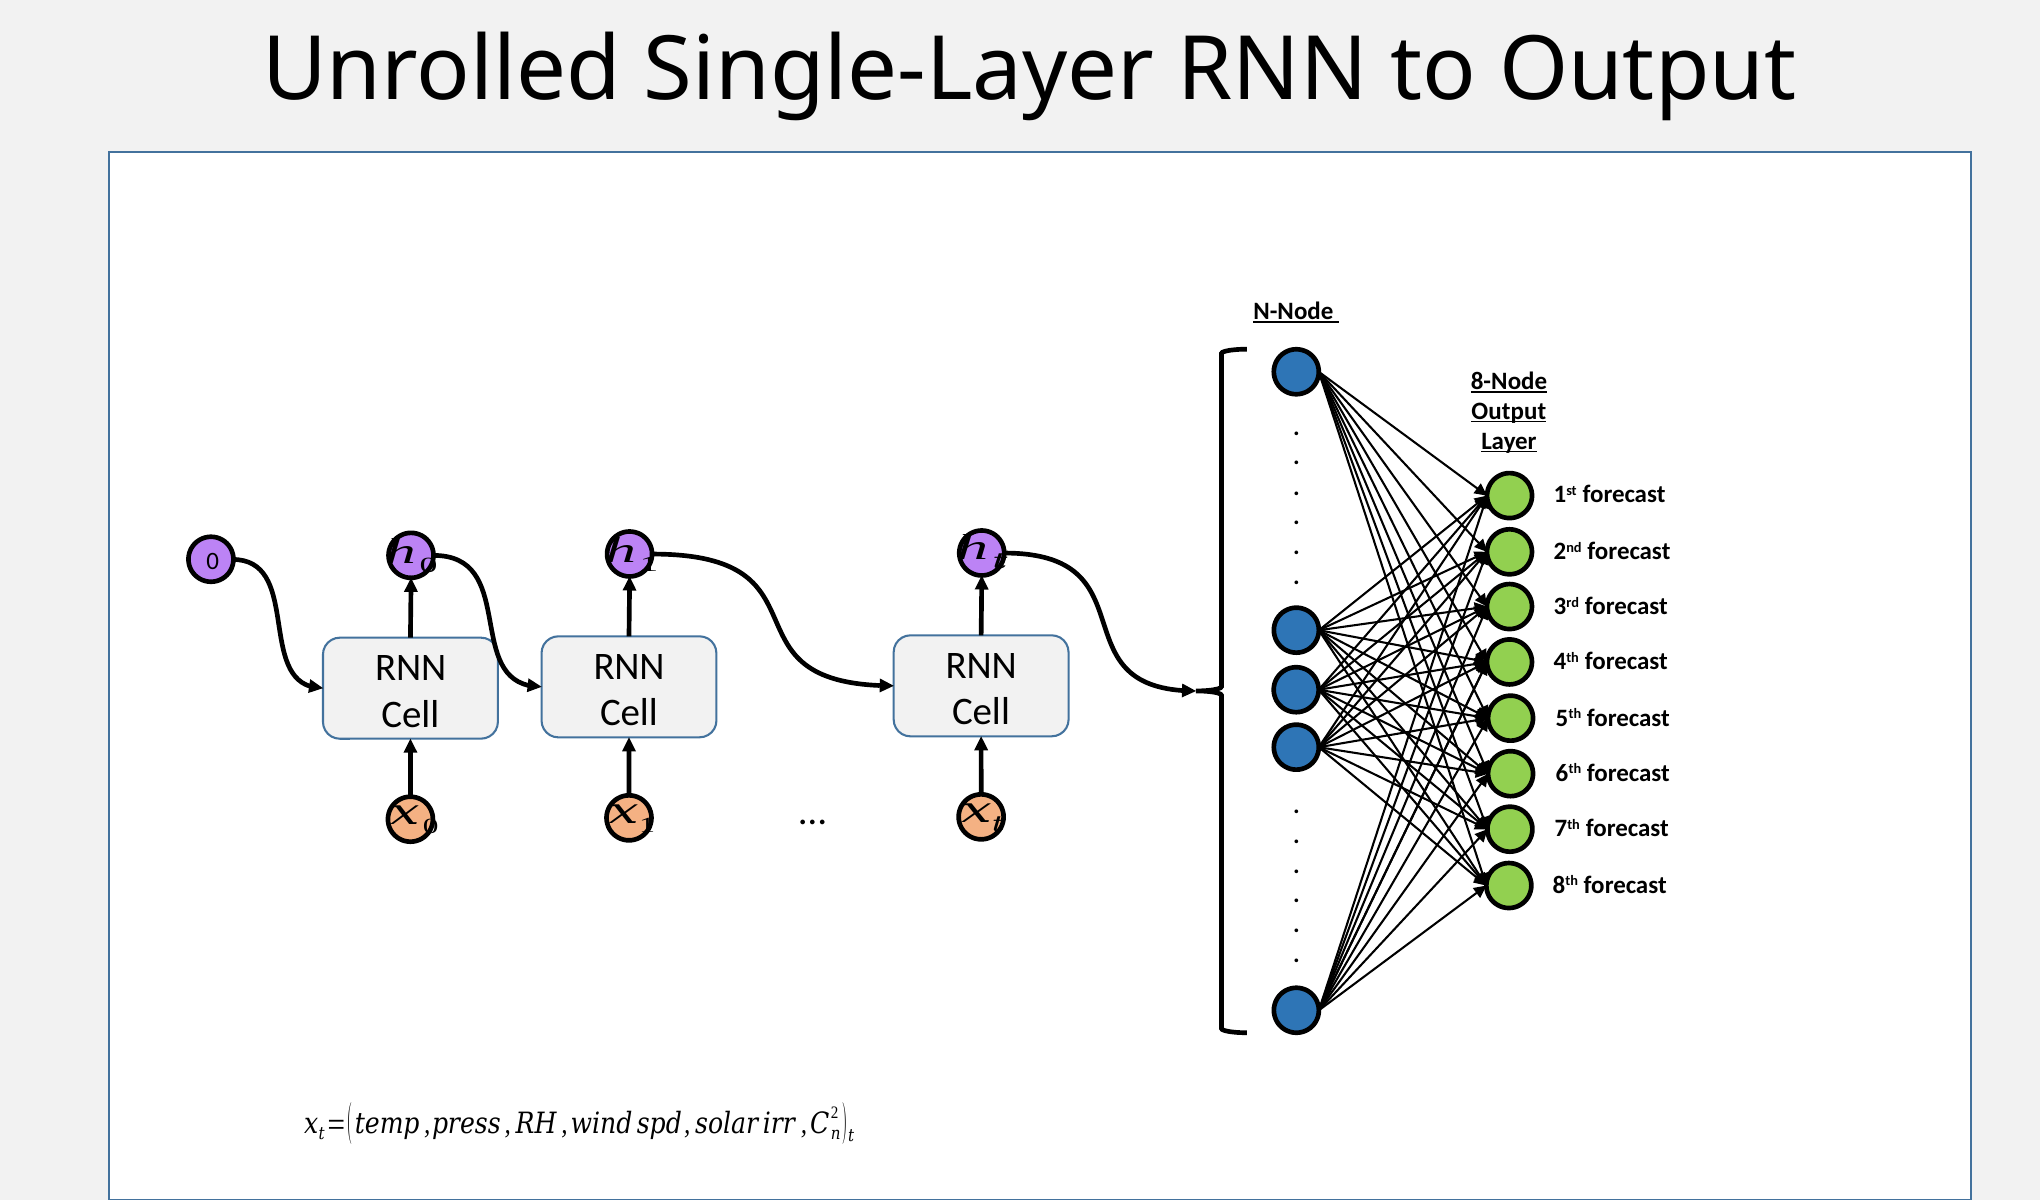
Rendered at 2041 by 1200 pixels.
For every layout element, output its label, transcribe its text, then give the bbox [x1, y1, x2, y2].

text_box RNN Cell [892, 634, 1070, 738]
title Unrolled Single-Layer RNN to Output [149, 15, 1910, 127]
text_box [1318, 630, 1487, 689]
text_box [1489, 695, 1534, 741]
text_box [1318, 371, 1487, 630]
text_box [652, 553, 894, 686]
text_box [958, 794, 1004, 840]
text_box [232, 559, 323, 689]
text_box RNN Cell [321, 636, 499, 740]
text_box [1273, 607, 1318, 653]
text_box [387, 796, 433, 842]
text_box 8-Node Output Layer [1436, 356, 1582, 462]
text_box [1196, 348, 1247, 1034]
text_box [1273, 349, 1319, 395]
text_box [1489, 806, 1533, 852]
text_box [1318, 689, 1487, 747]
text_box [1004, 553, 1196, 692]
text_box [1489, 863, 1532, 909]
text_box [433, 555, 542, 687]
text_box [960, 530, 1005, 576]
text_box [108, 151, 1972, 1200]
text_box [1318, 747, 1487, 885]
text_box . . . . . . [1270, 780, 1318, 976]
text_box [608, 531, 652, 577]
text_box 0 [191, 537, 233, 582]
text_box [1273, 667, 1318, 713]
text_box RNN Cell [540, 635, 718, 739]
text_box [1489, 639, 1533, 685]
text_box [1489, 529, 1533, 575]
text_box [1273, 987, 1319, 1033]
text_box . . . . . . [1269, 402, 1318, 598]
text_box [1489, 584, 1533, 630]
text_box [607, 538, 614, 561]
text_box [1489, 473, 1533, 519]
text_box [1273, 724, 1318, 770]
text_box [1318, 885, 1487, 1011]
text_box … [780, 778, 845, 840]
text_box [606, 795, 652, 841]
text_box [389, 532, 434, 578]
text_box [1489, 751, 1534, 797]
